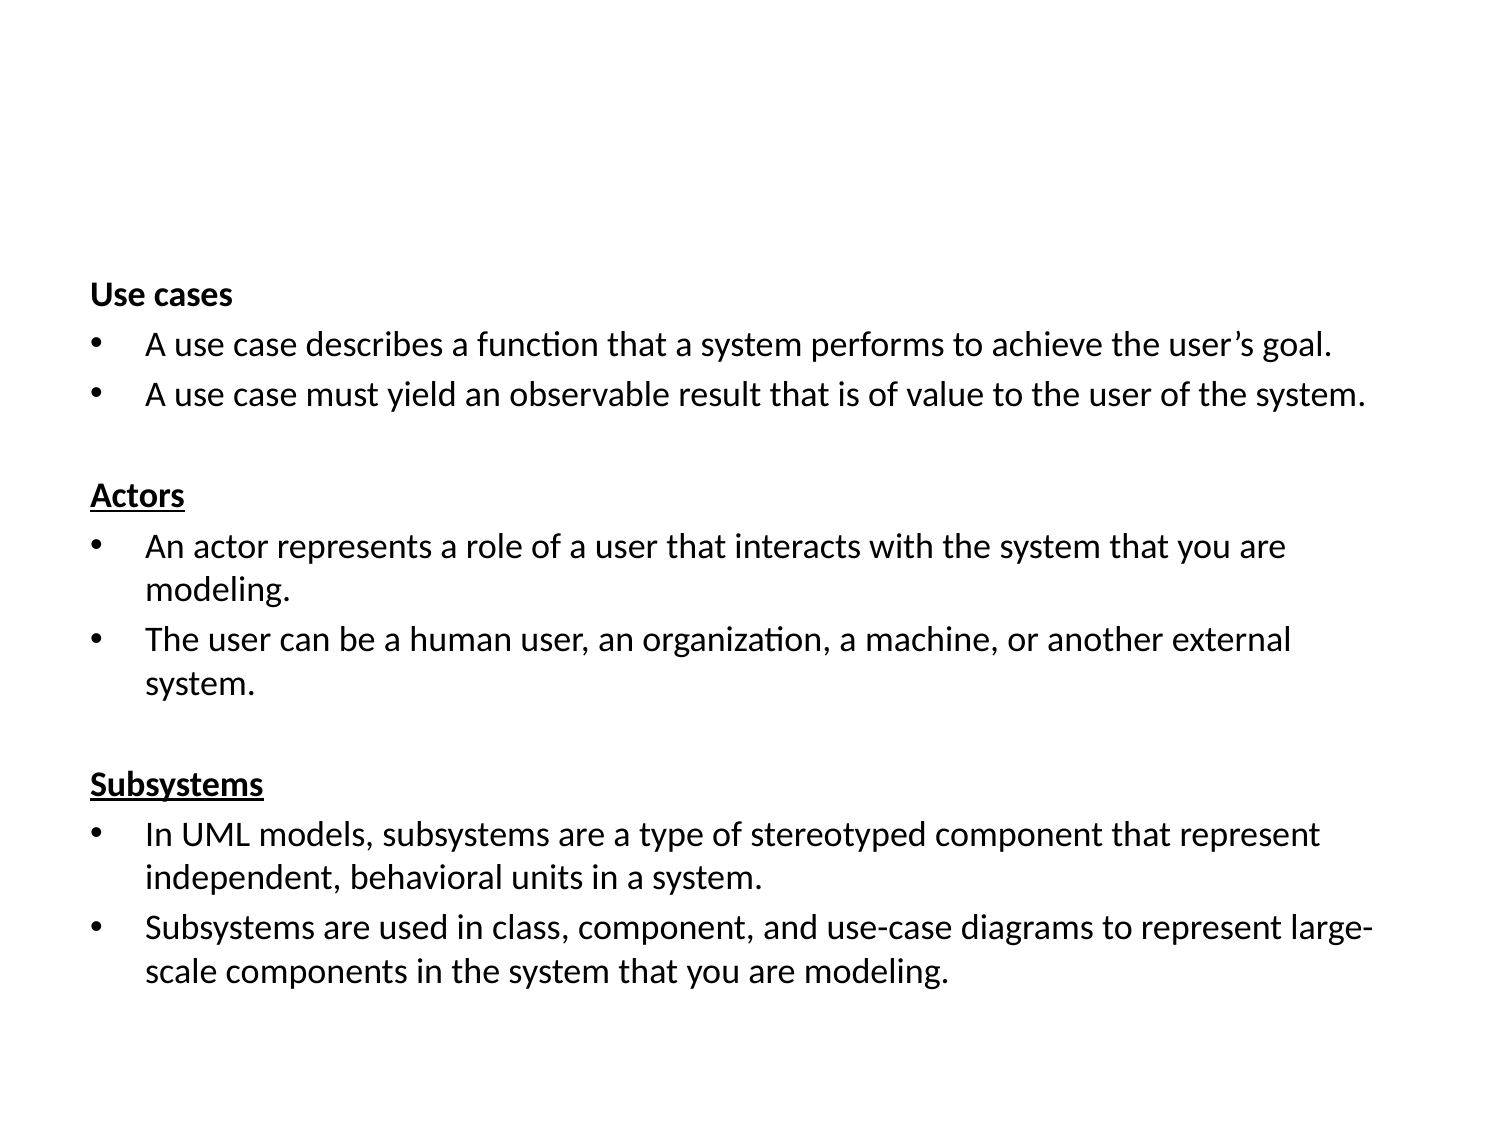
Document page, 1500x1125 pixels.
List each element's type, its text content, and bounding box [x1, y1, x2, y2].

list Use cases A use case describes a function that a system performs to achieve the user’s goal. A use case must yield an observable result that is of value to the user of the system. Actors An actor represents a role of a user that interacts with the system that you are modeling. The user can be a human user, an organization, a machine, or another external system. Subsystems In UML models, subsystems are a type of stereotyped component that represent independent, behavioral units in a system. Subsystems are used in class, component, and use-case diagrams to represent large-scale components in the system that you are modeling. [75, 262, 1425, 1005]
